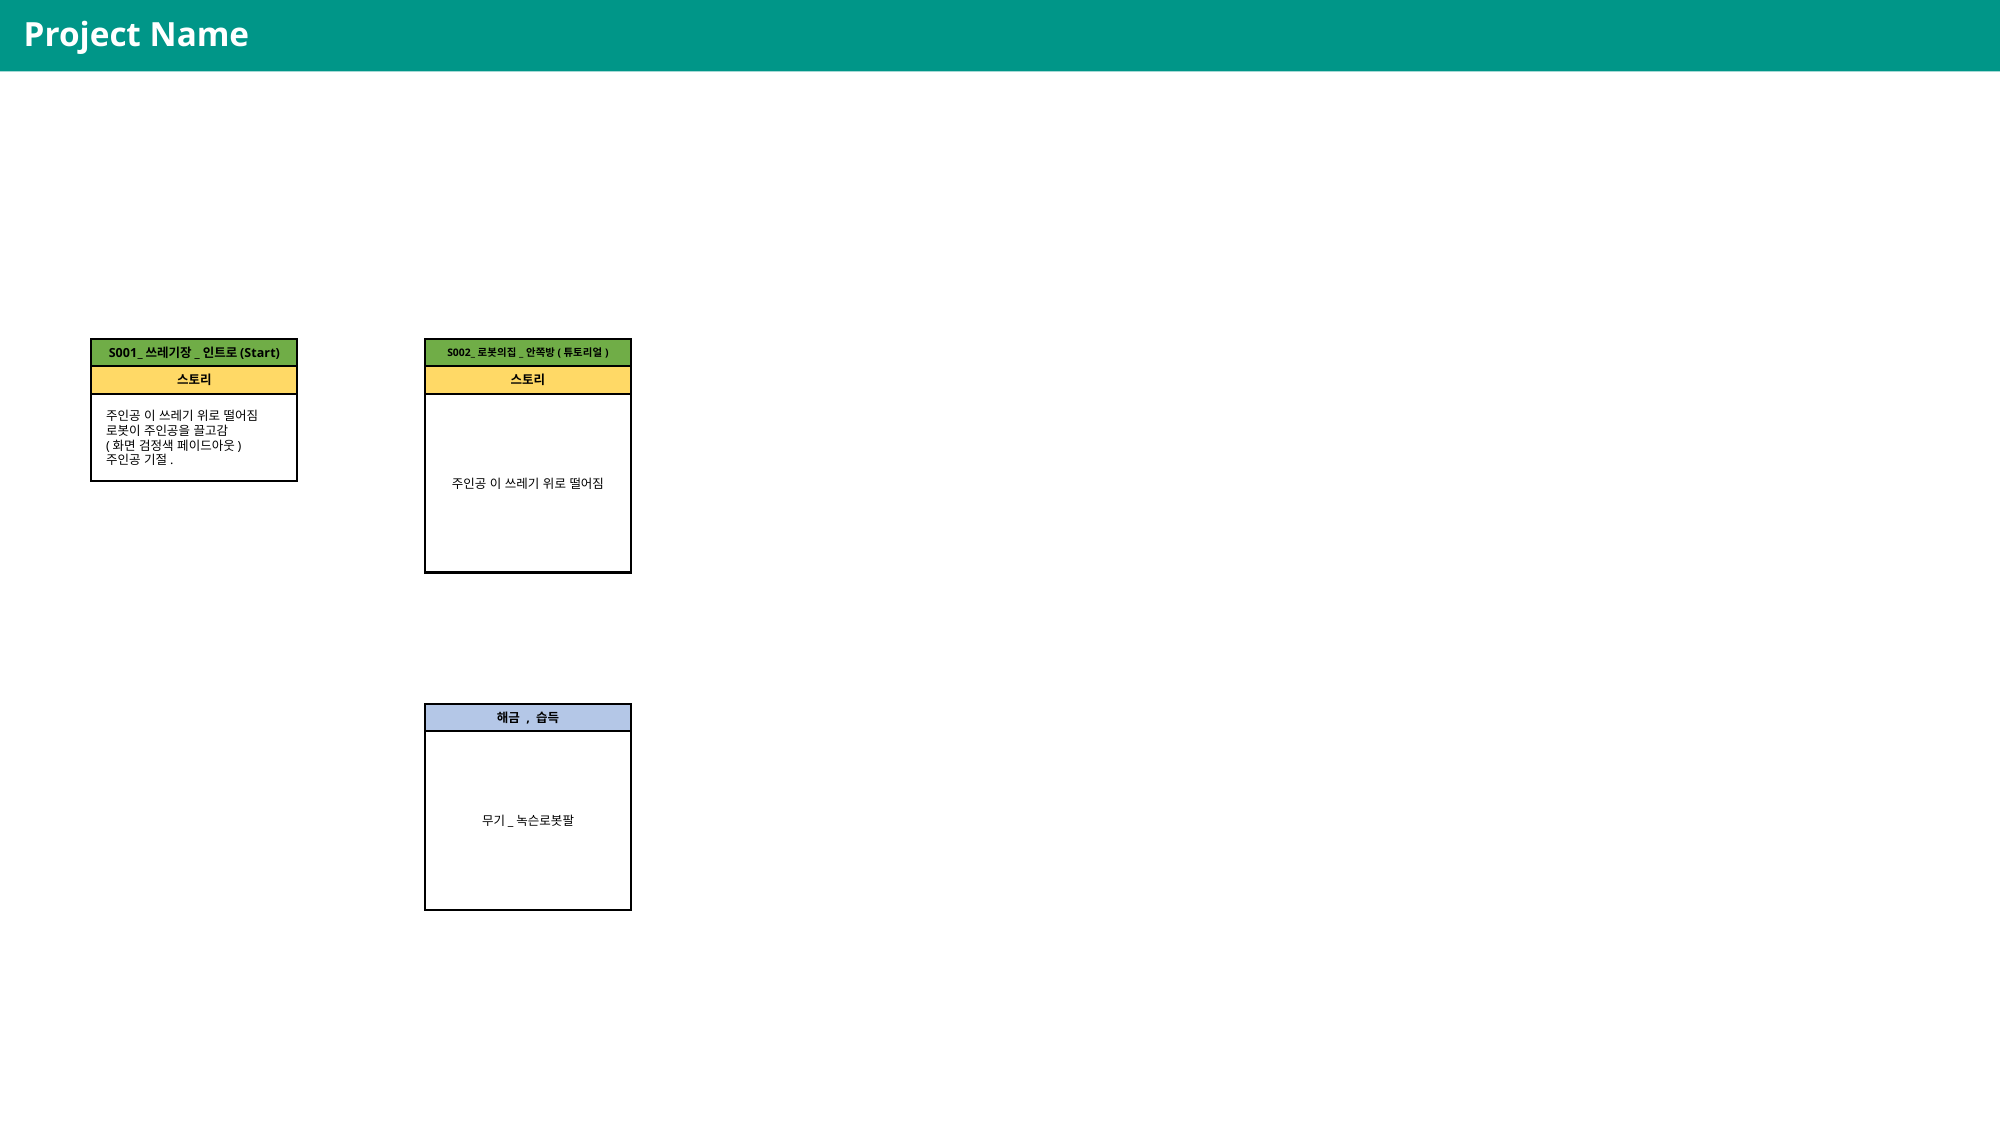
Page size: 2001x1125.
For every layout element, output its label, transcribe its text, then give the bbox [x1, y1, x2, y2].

text_box 주인공 이 쓰레기 위로 떨어짐 [424, 395, 632, 574]
text_box 스토리 [424, 367, 632, 395]
text_box 해금 , 습득 [424, 703, 632, 732]
text_box 무기_녹슨로봇팔 [424, 732, 632, 911]
text_box S001_쓰레기장_인트로(Start) [90, 338, 298, 365]
text_box 스토리 [90, 365, 298, 395]
text_box S002_로봇의집_안쪽방(튜토리얼) [424, 338, 632, 367]
text_box 주인공 이 쓰레기 위로 떨어짐 로봇이 주인공을 끌고감 (화면 검정색 페이드아웃) 주인공 기절. [90, 395, 298, 482]
